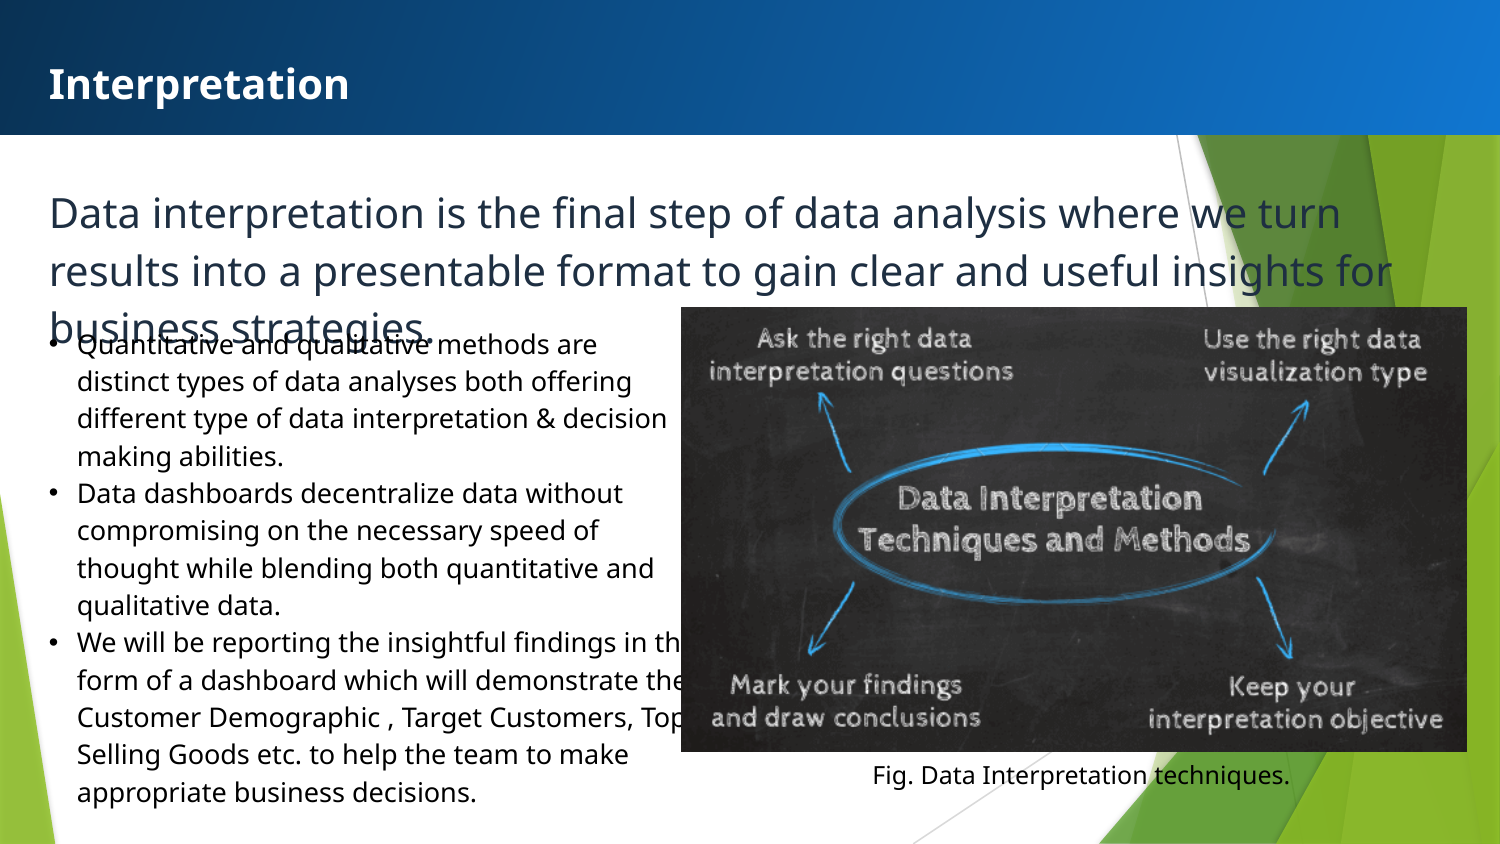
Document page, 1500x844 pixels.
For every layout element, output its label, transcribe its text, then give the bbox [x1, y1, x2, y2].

picture [681, 306, 1467, 753]
text_box Interpretation [33, 43, 1439, 124]
text_box [0, 0, 1500, 135]
text_box Data interpretation is the final step of data analysis where we turn results into a presentable format to gain clear and useful insights for business strategies. [33, 164, 1439, 307]
text_box Quantitative and qualitative methods are distinct types of data analyses both offering different type of data interpretation & decision making abilities. Data dashboards decentralize data without compromising on the necessary speed of thought while blending both quantitative and qualitative data. We will be reporting the insightful findings in the form of a dashboard which will demonstrate the Customer Demographic , Target Customers, Top Selling Goods etc. to help the team to make appropriate business decisions. [33, 307, 712, 823]
text_box Fig. Data Interpretation techniques. [864, 763, 1404, 797]
